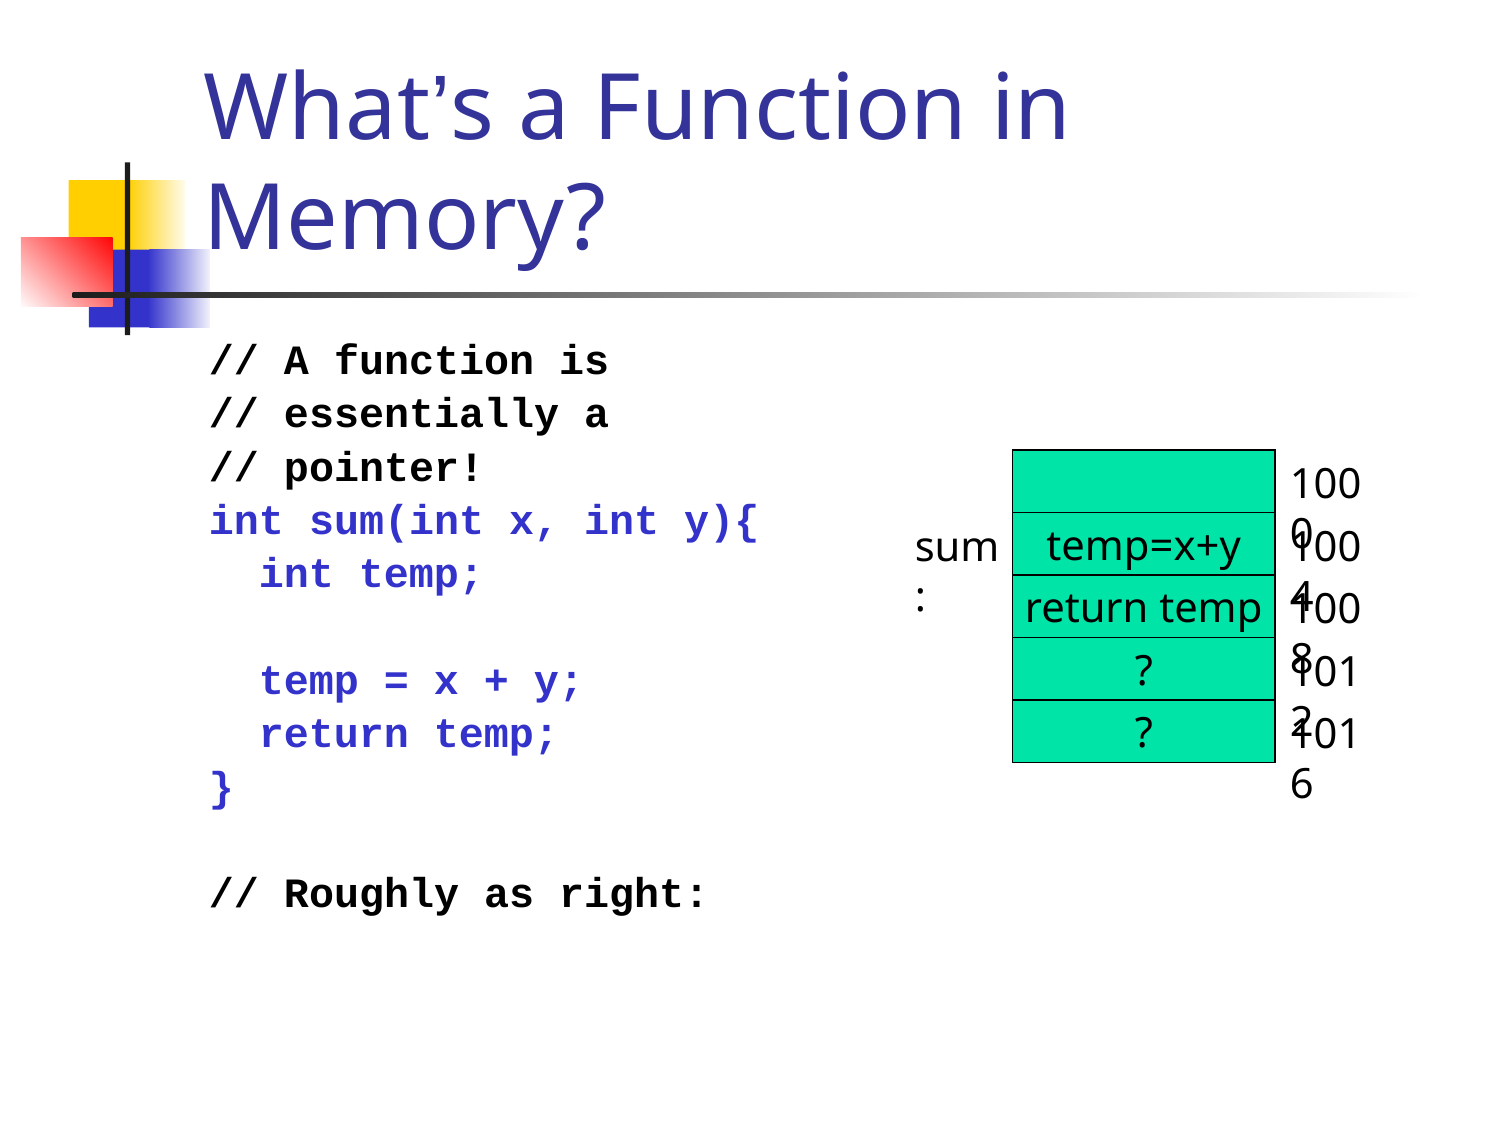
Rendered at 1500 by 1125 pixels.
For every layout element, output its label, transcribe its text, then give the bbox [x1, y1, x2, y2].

list // A function is // essentially a // pointer! int sum(int x, int y){ int temp; temp = x + y; return temp; } // Roughly as right: [193, 331, 775, 1006]
title What’s a Function in Memory? [188, 35, 1468, 275]
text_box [899, 449, 1400, 766]
